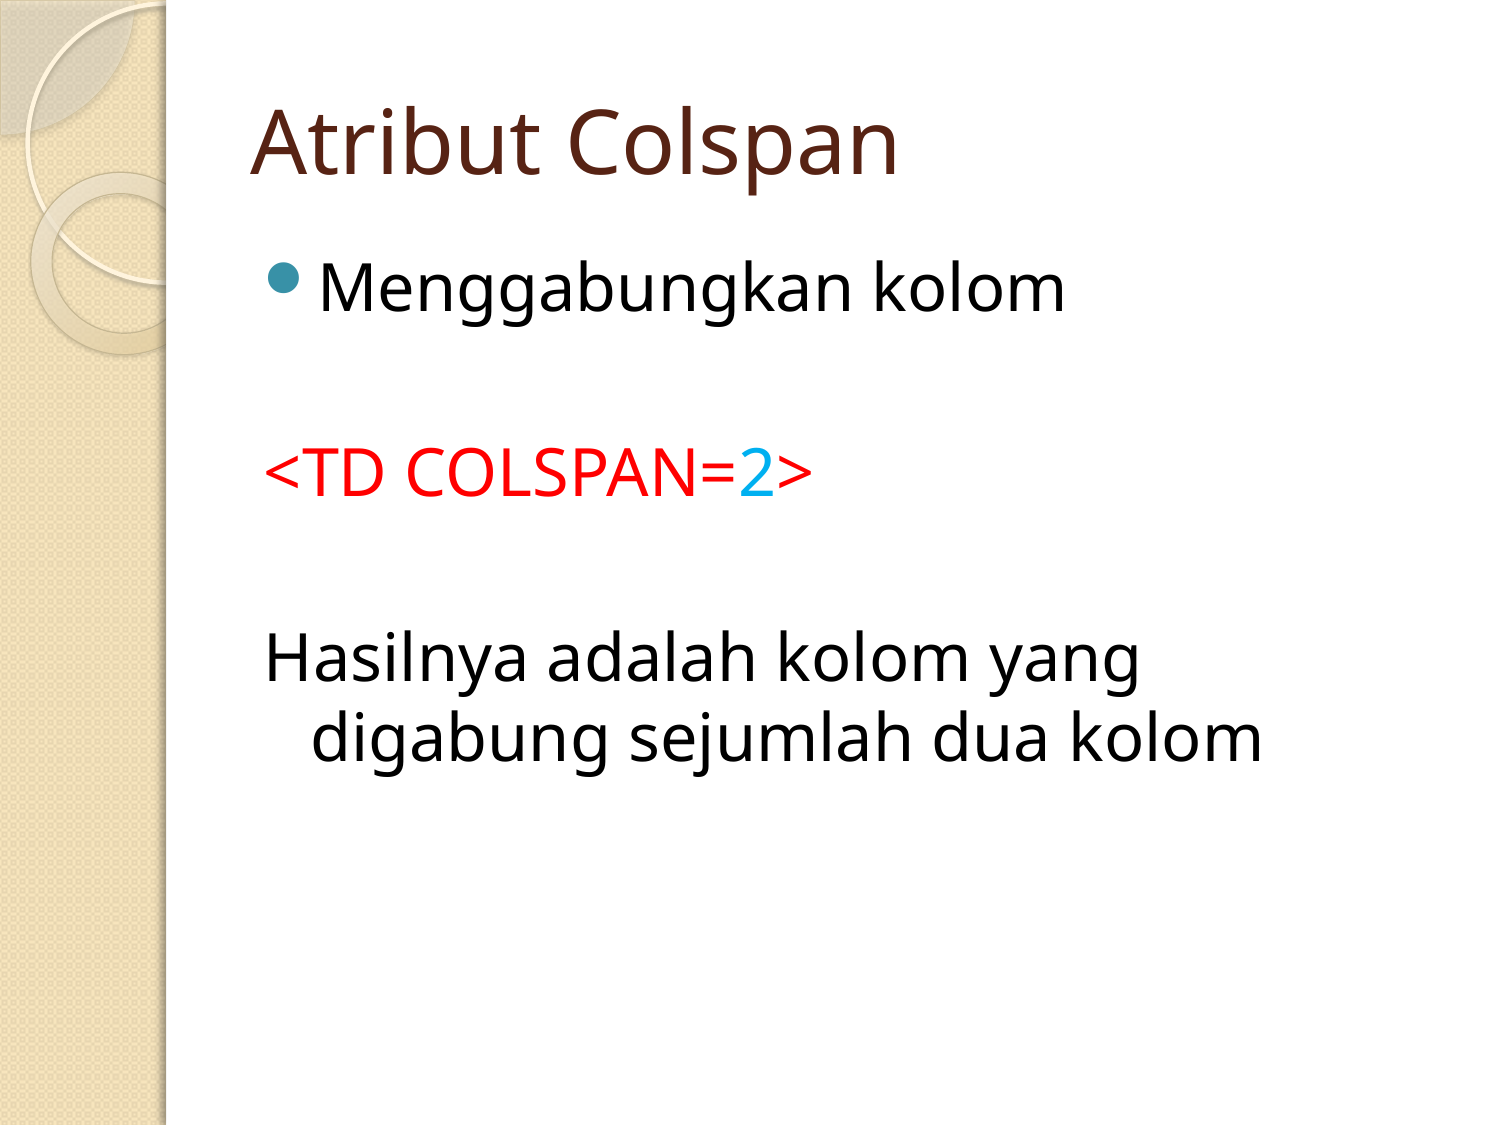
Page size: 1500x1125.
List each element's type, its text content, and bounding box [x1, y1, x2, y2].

title Atribut Colspan [235, 45, 1466, 233]
list Menggabungkan kolom <TD COLSPAN=2> Hasilnya adalah kolom yang digabung sejumlah dua kolom [235, 237, 1466, 1025]
